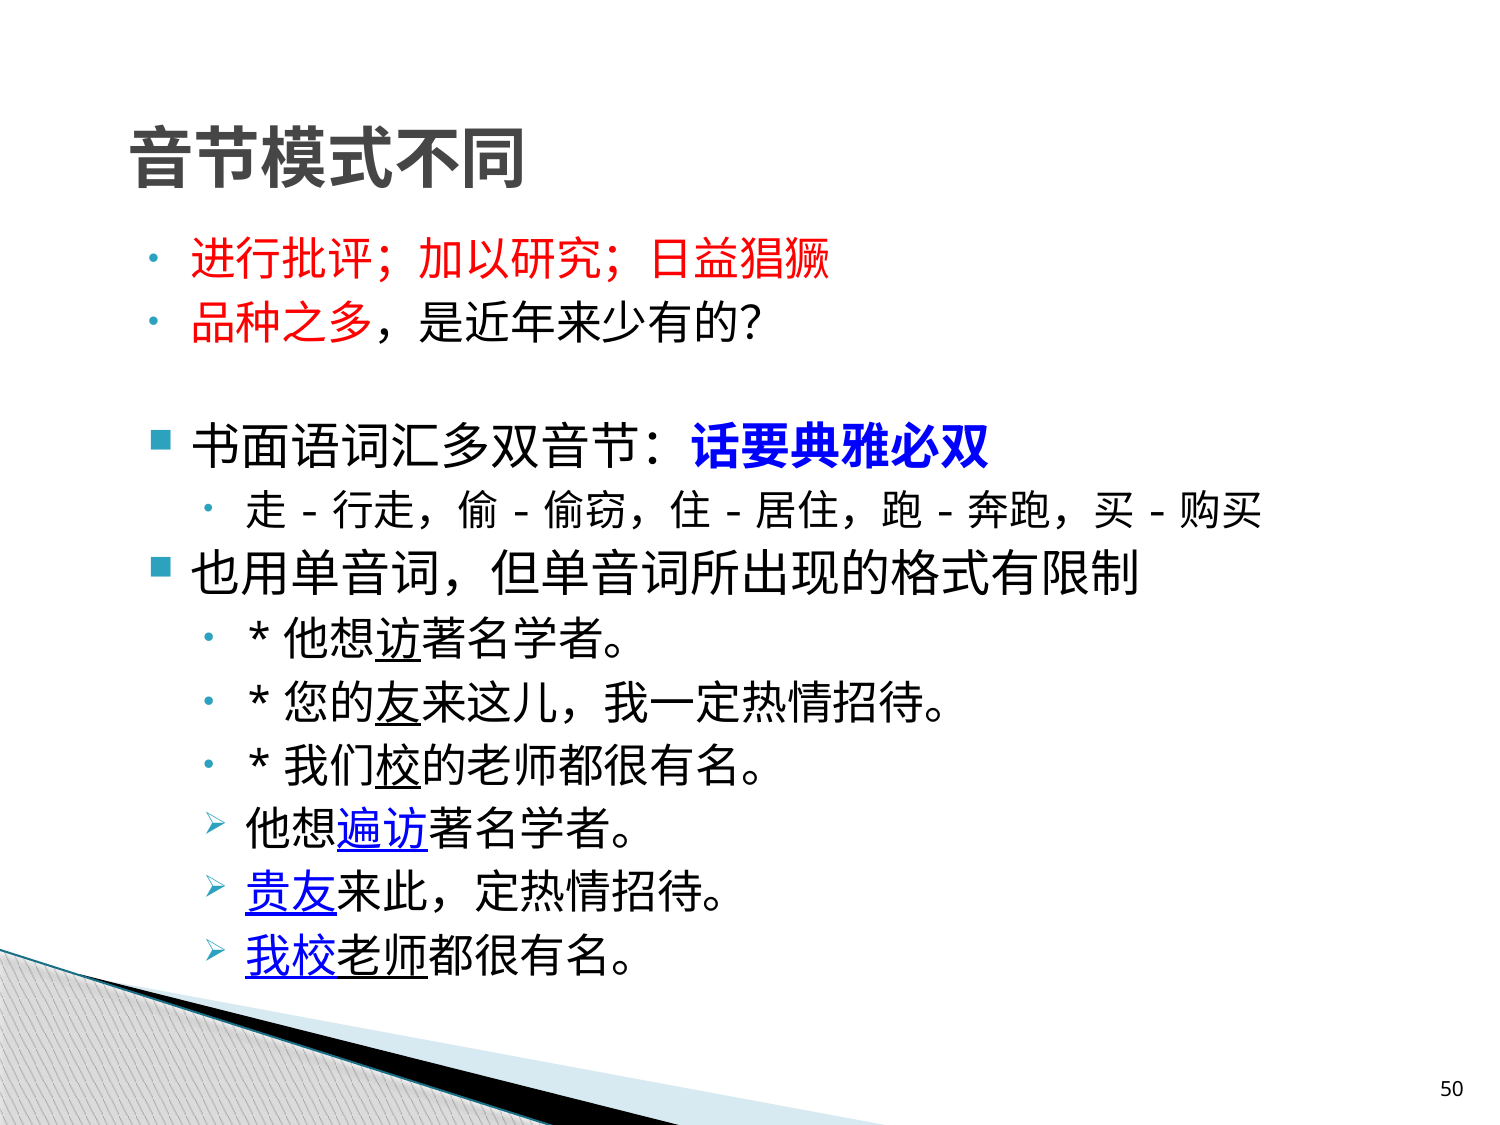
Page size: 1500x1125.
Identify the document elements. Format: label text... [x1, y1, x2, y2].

title 音节模式不同 [112, 99, 1388, 211]
list 进行批评；加以研究；日益猖獗 品种之多，是近年来少有的？ 书面语词汇多双音节：话要典雅必双 走-行走，偷-偷窃，住-居住，跑-奔跑，买-购买 也用单音词，但单音词所出现的格式有限制 *他想访著名学者。 *您的友来这儿，我一定热情招待。 *我们校的老师都很有名。 他想遍访著名学者。 贵友来此，定热情招待。 我校老师都很有名。 [115, 222, 1391, 1066]
slide_number 50 [1418, 1051, 1479, 1112]
